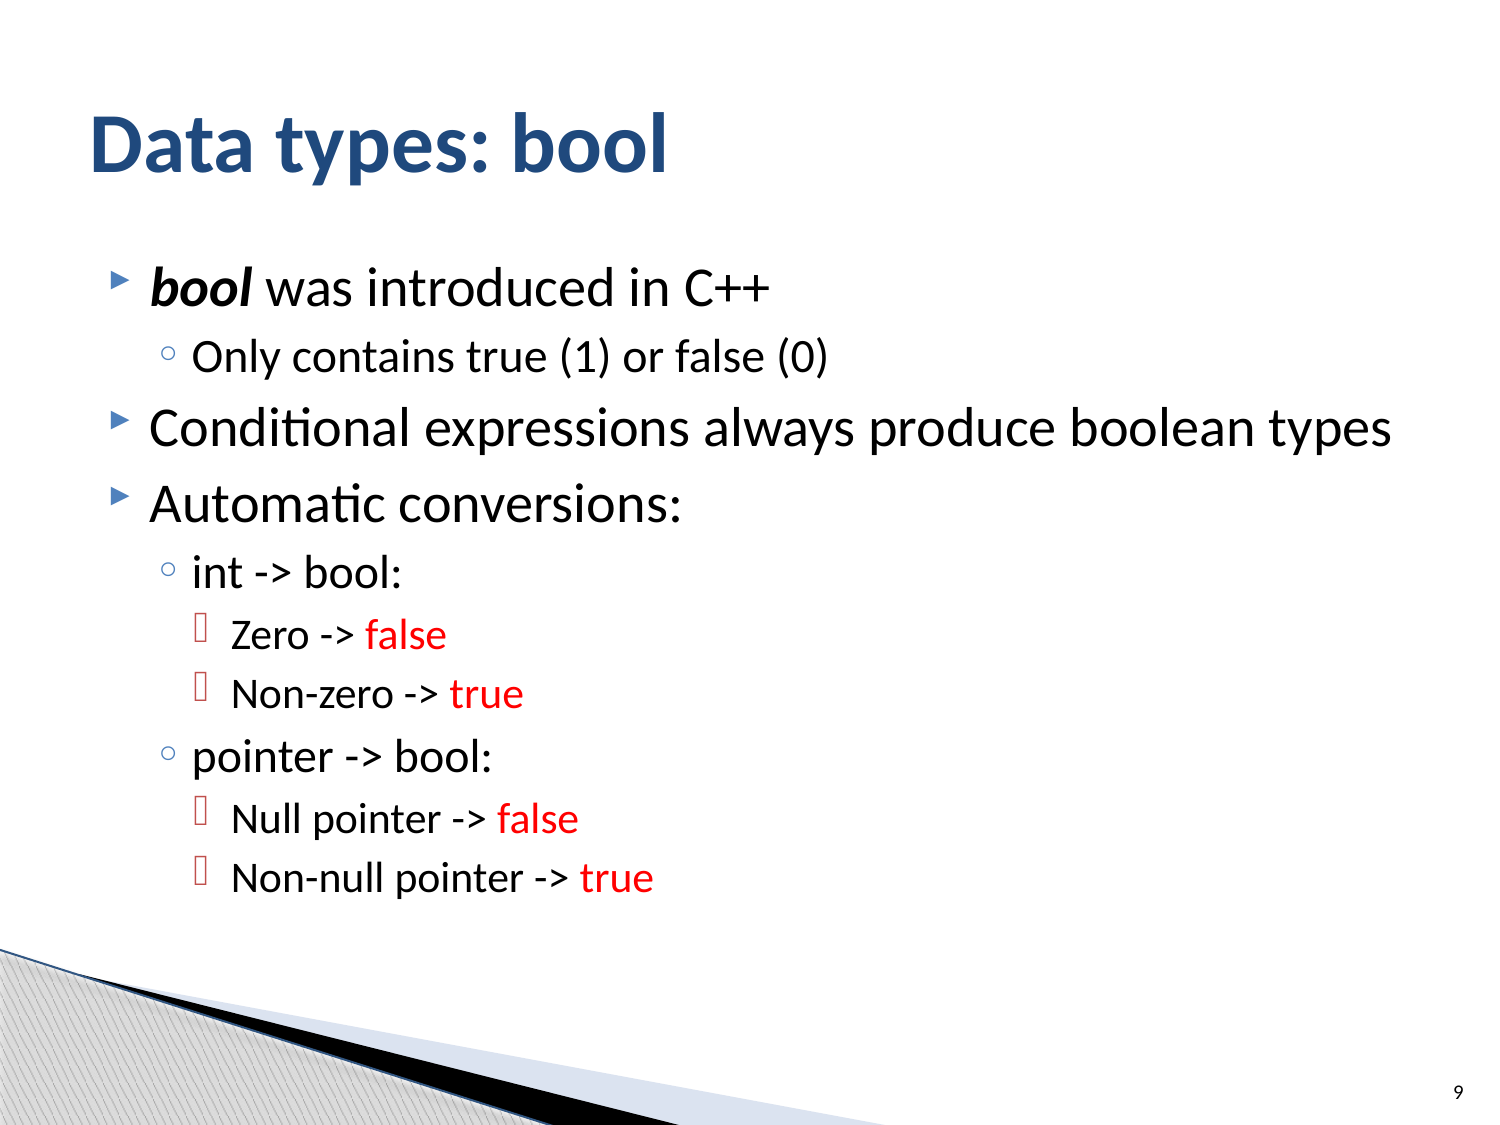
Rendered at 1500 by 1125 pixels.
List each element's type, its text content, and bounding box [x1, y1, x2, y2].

title Data types: bool [75, 45, 1425, 233]
slide_number 9 [1418, 1051, 1479, 1112]
list bool was introduced in C++ Only contains true (1) or false (0) Conditional expressions always produce boolean types Automatic conversions: int -> bool: Zero -> false Non-zero -> true pointer -> bool: Null pointer -> false Non-null pointer -> true [75, 243, 1425, 988]
